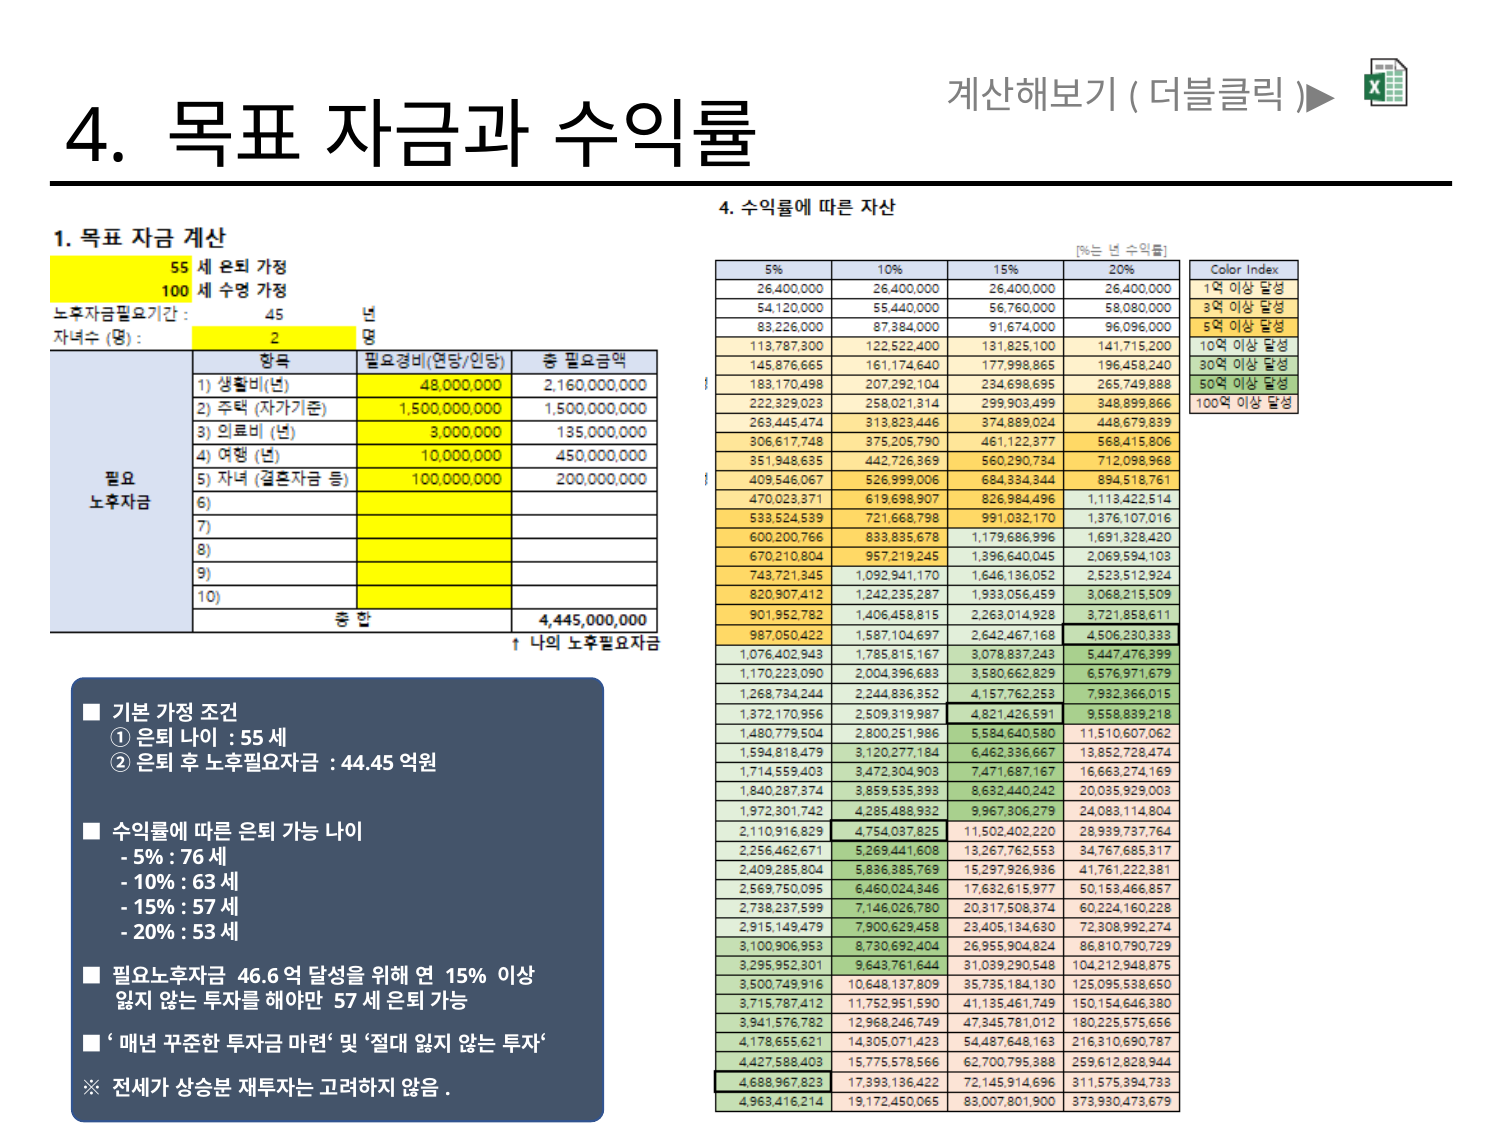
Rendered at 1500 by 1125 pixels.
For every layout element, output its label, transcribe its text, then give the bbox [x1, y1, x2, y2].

text_box 계산해보기(더블클릭)▶ [886, 64, 1350, 124]
picture [49, 223, 680, 682]
text_box 4. 목표 자금과 수익률 [0, 3, 850, 186]
text_box ■ 기본 가정 조건 ① 은퇴 나이 : 55세 ② 은퇴 후 노후필요자금 : 44.45억원 ■ 수익률에 따른 은퇴 가능 나이 - 5% : 76세 - 10% : 63세 - 15% : 57세 - 20% : 53세 ■ 필요노후자금 46.6억 달성을 위해 연 15% 이상 잃지 않는 투자를 해야만 57세 은퇴 가능 ■ ‘매년 꾸준한 투자금 마련‘ 및 ‘절대 잃지 않는 투자‘ ※ 전세가 상승분 재투자는 고려하지 않음. [70, 682, 605, 1123]
picture [705, 195, 1332, 1125]
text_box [1356, 57, 1420, 184]
